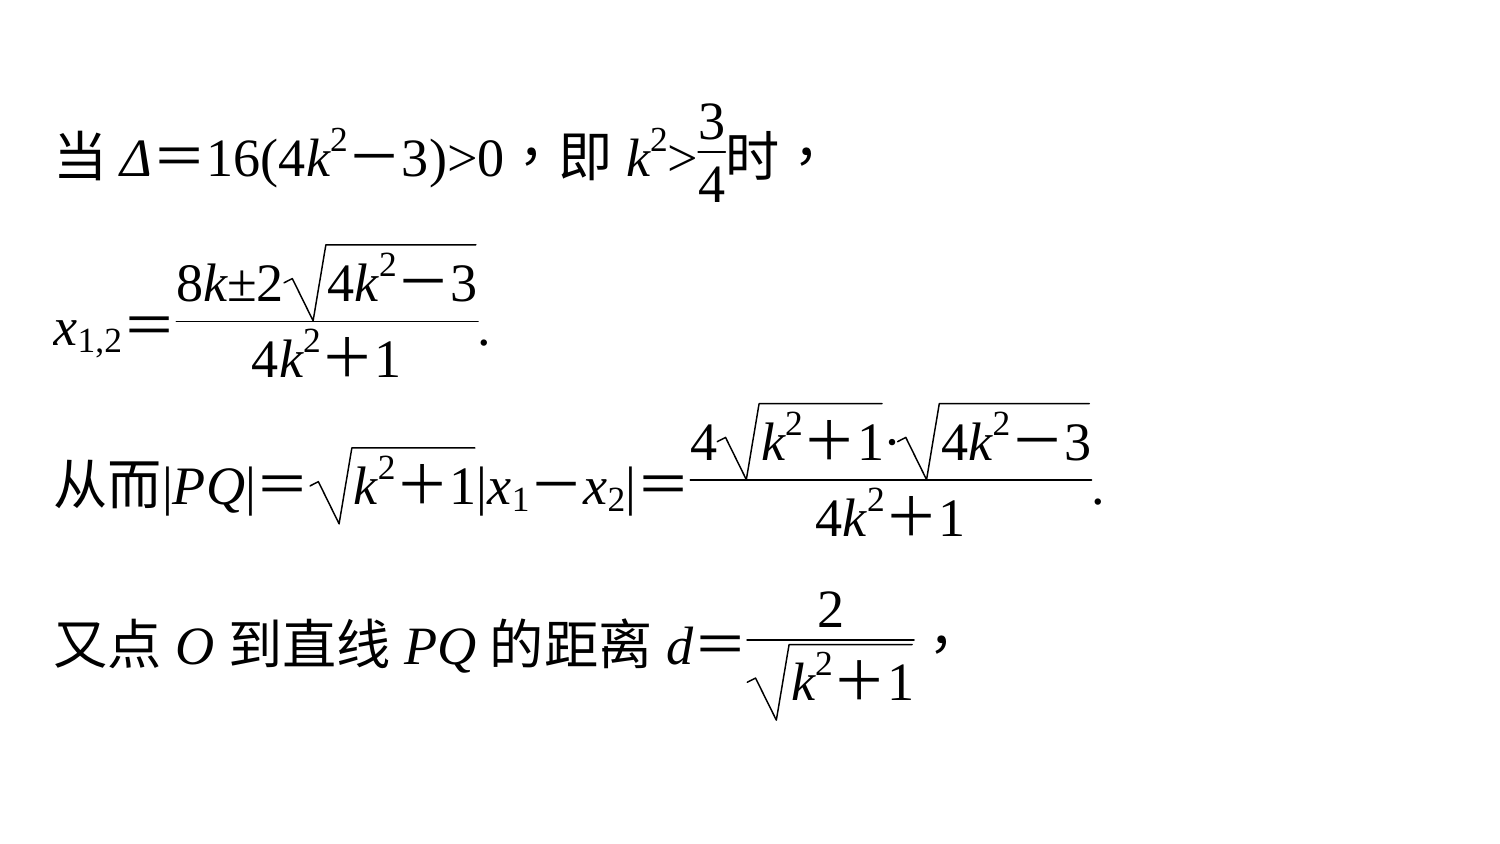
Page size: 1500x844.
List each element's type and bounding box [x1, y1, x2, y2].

text_box [53, 399, 1133, 578]
text_box [53, 578, 1133, 768]
text_box [52, 90, 1132, 240]
text_box [53, 240, 1133, 399]
